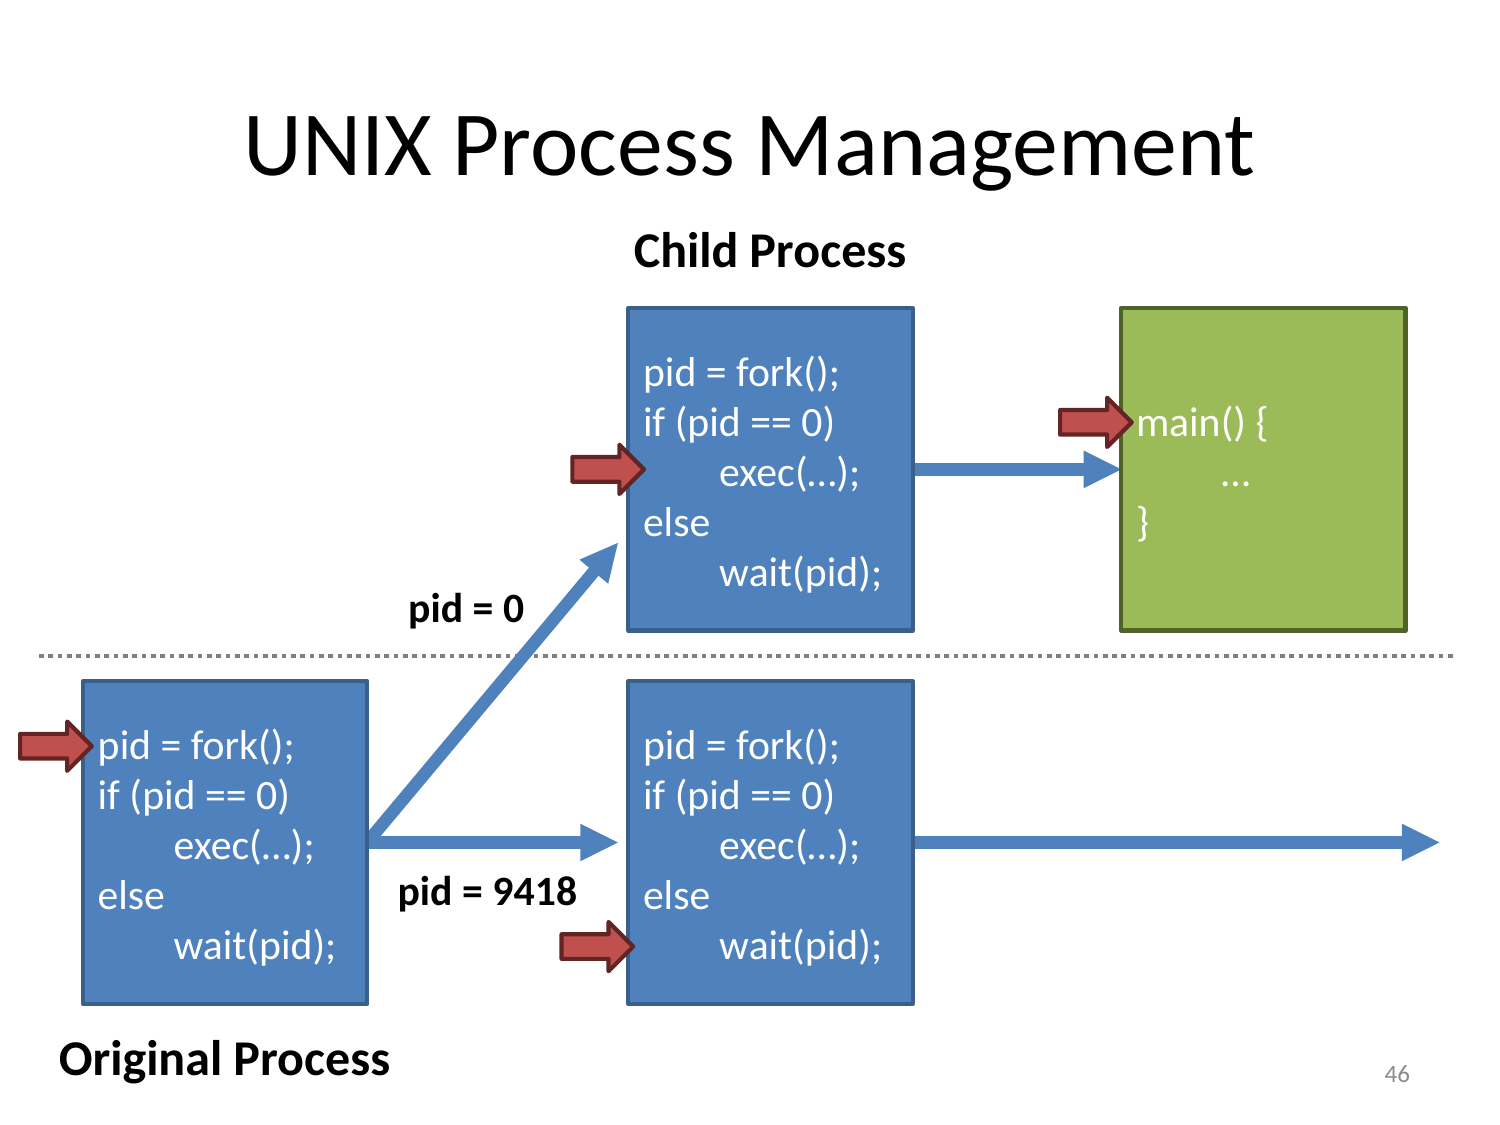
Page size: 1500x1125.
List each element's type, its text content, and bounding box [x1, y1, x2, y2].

text_box pid = fork(); if (pid == 0) exec(…); else wait(pid); [81, 679, 369, 1006]
text_box pid = fork(); if (pid == 0) exec(…); else wait(pid); [626, 679, 915, 1006]
text_box pid = fork(); if (pid == 0) exec(…); else wait(pid); [626, 306, 915, 633]
text_box main() { … } [1119, 306, 1408, 633]
text_box pid = 9418 [382, 856, 593, 922]
text_box Original Process [44, 1018, 406, 1093]
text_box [366, 542, 619, 842]
text_box Child Process [619, 210, 922, 286]
title UNIX Process Management [75, 45, 1425, 233]
text_box [1058, 395, 1134, 449]
text_box [559, 920, 636, 974]
text_box [570, 442, 647, 496]
text_box [18, 719, 94, 773]
slide_number 46 [1074, 1042, 1425, 1103]
